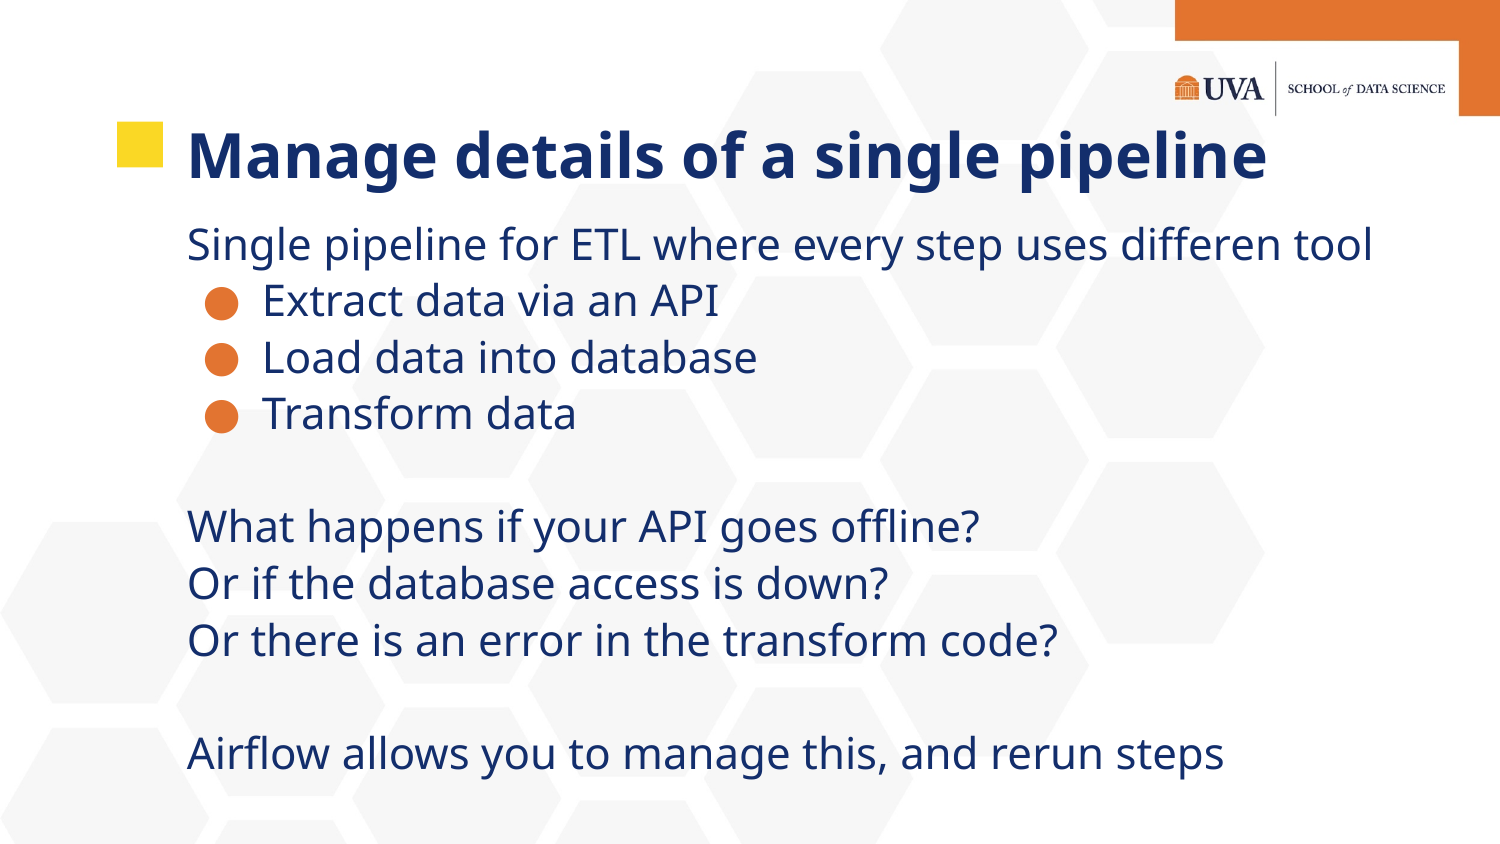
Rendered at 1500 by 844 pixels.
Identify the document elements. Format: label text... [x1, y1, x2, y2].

title Manage details of a single pipeline [186, 117, 1387, 215]
list Single pipeline for ETL where every step uses differen tool Extract data via an API Load data into database Transform data What happens if your API goes offline? Or if the database access is down? Or there is an error in the transform code? Airflow allows you to manage this, and rerun steps [186, 215, 1387, 794]
picture [0, 0, 1500, 844]
